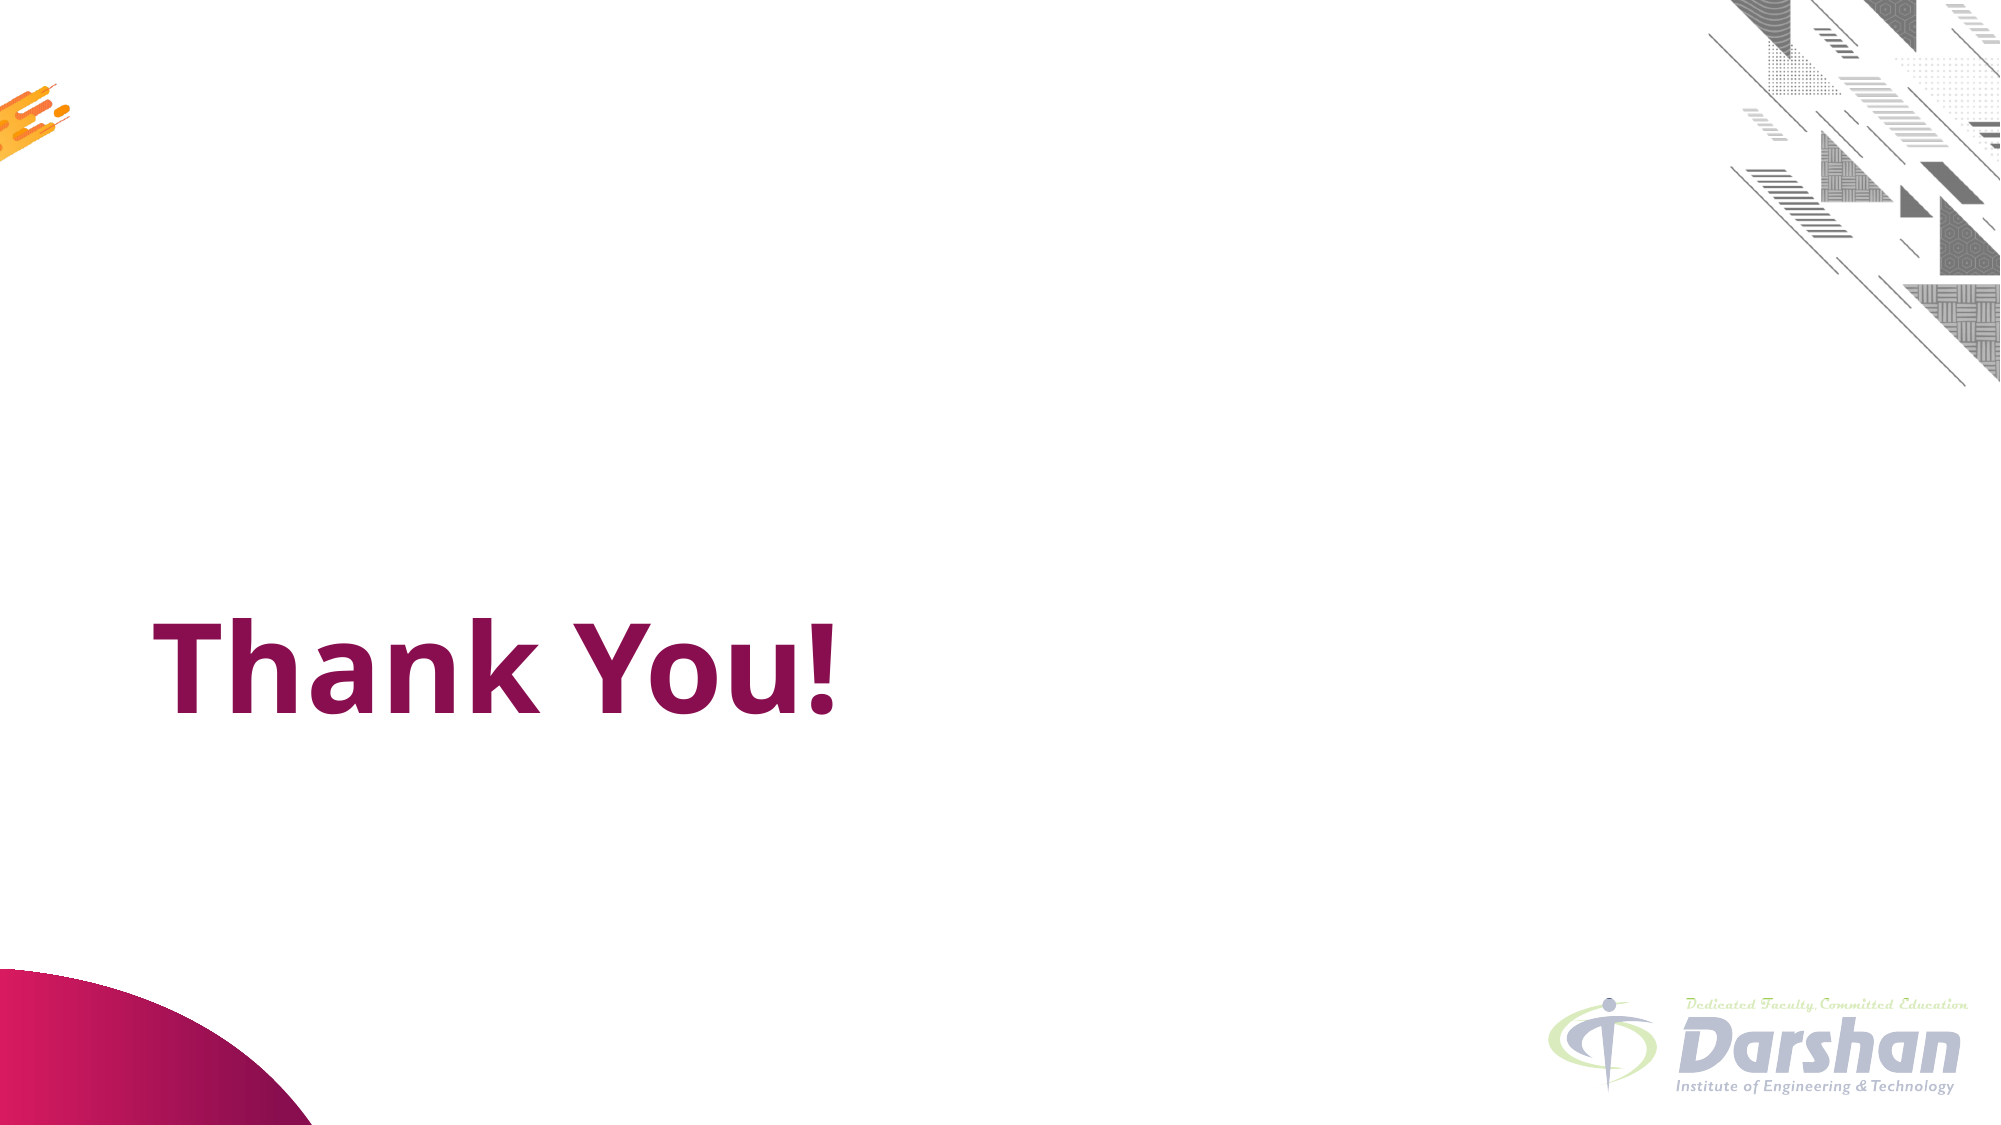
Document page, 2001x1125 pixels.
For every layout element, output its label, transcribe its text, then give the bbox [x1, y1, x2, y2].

title Thank You! [136, 280, 1862, 749]
table_cell D [1548, 998, 1968, 1095]
picture [0, 65, 90, 193]
